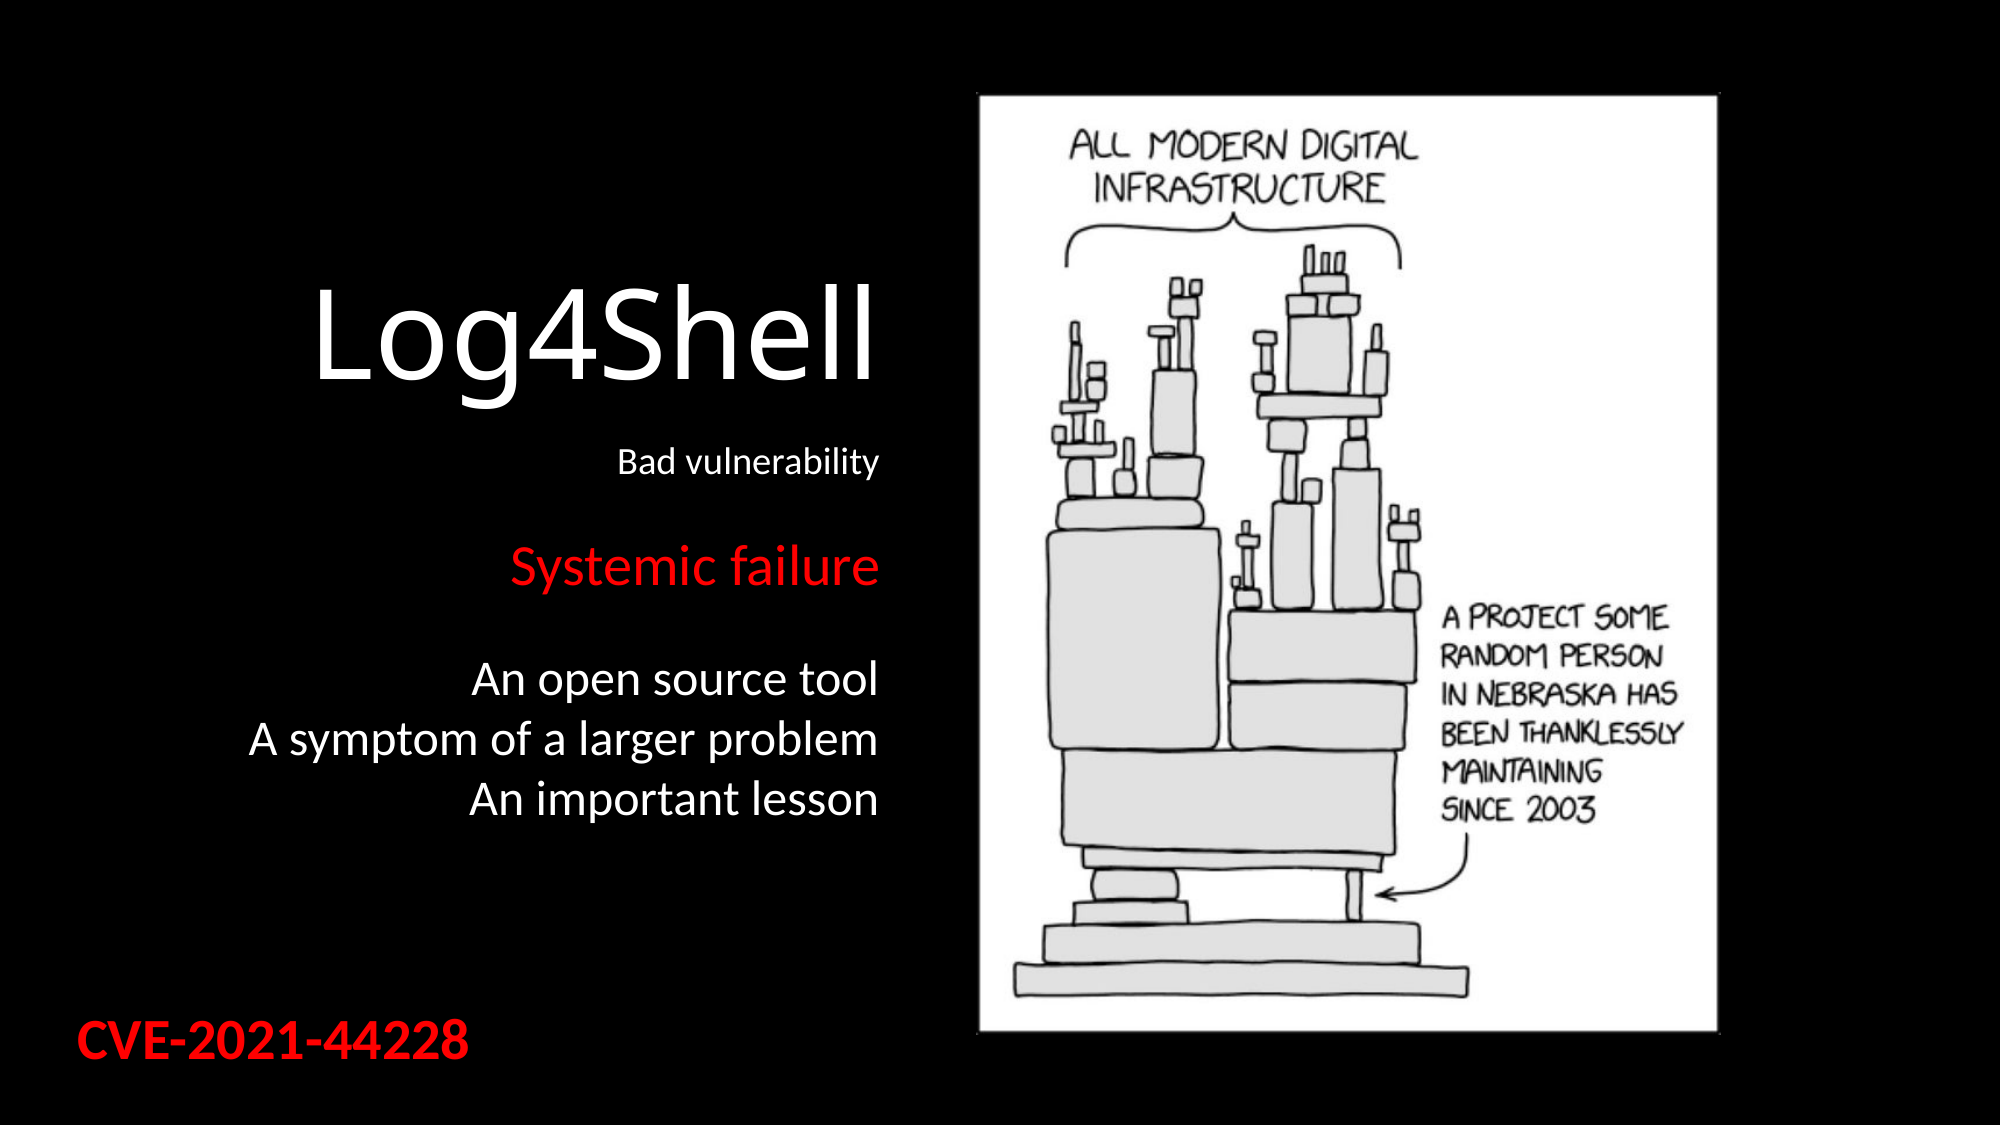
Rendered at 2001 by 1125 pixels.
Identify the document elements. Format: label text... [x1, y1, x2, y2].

title Log4Shell [0, 22, 895, 415]
picture [976, 92, 1721, 1035]
subtitle Bad vulnerability [0, 433, 895, 491]
text_box Systemic failure [0, 527, 896, 585]
text_box An open source tool A symptom of a larger problem An important lesson [0, 637, 895, 953]
text_box CVE-2021-44228 [62, 994, 513, 1124]
